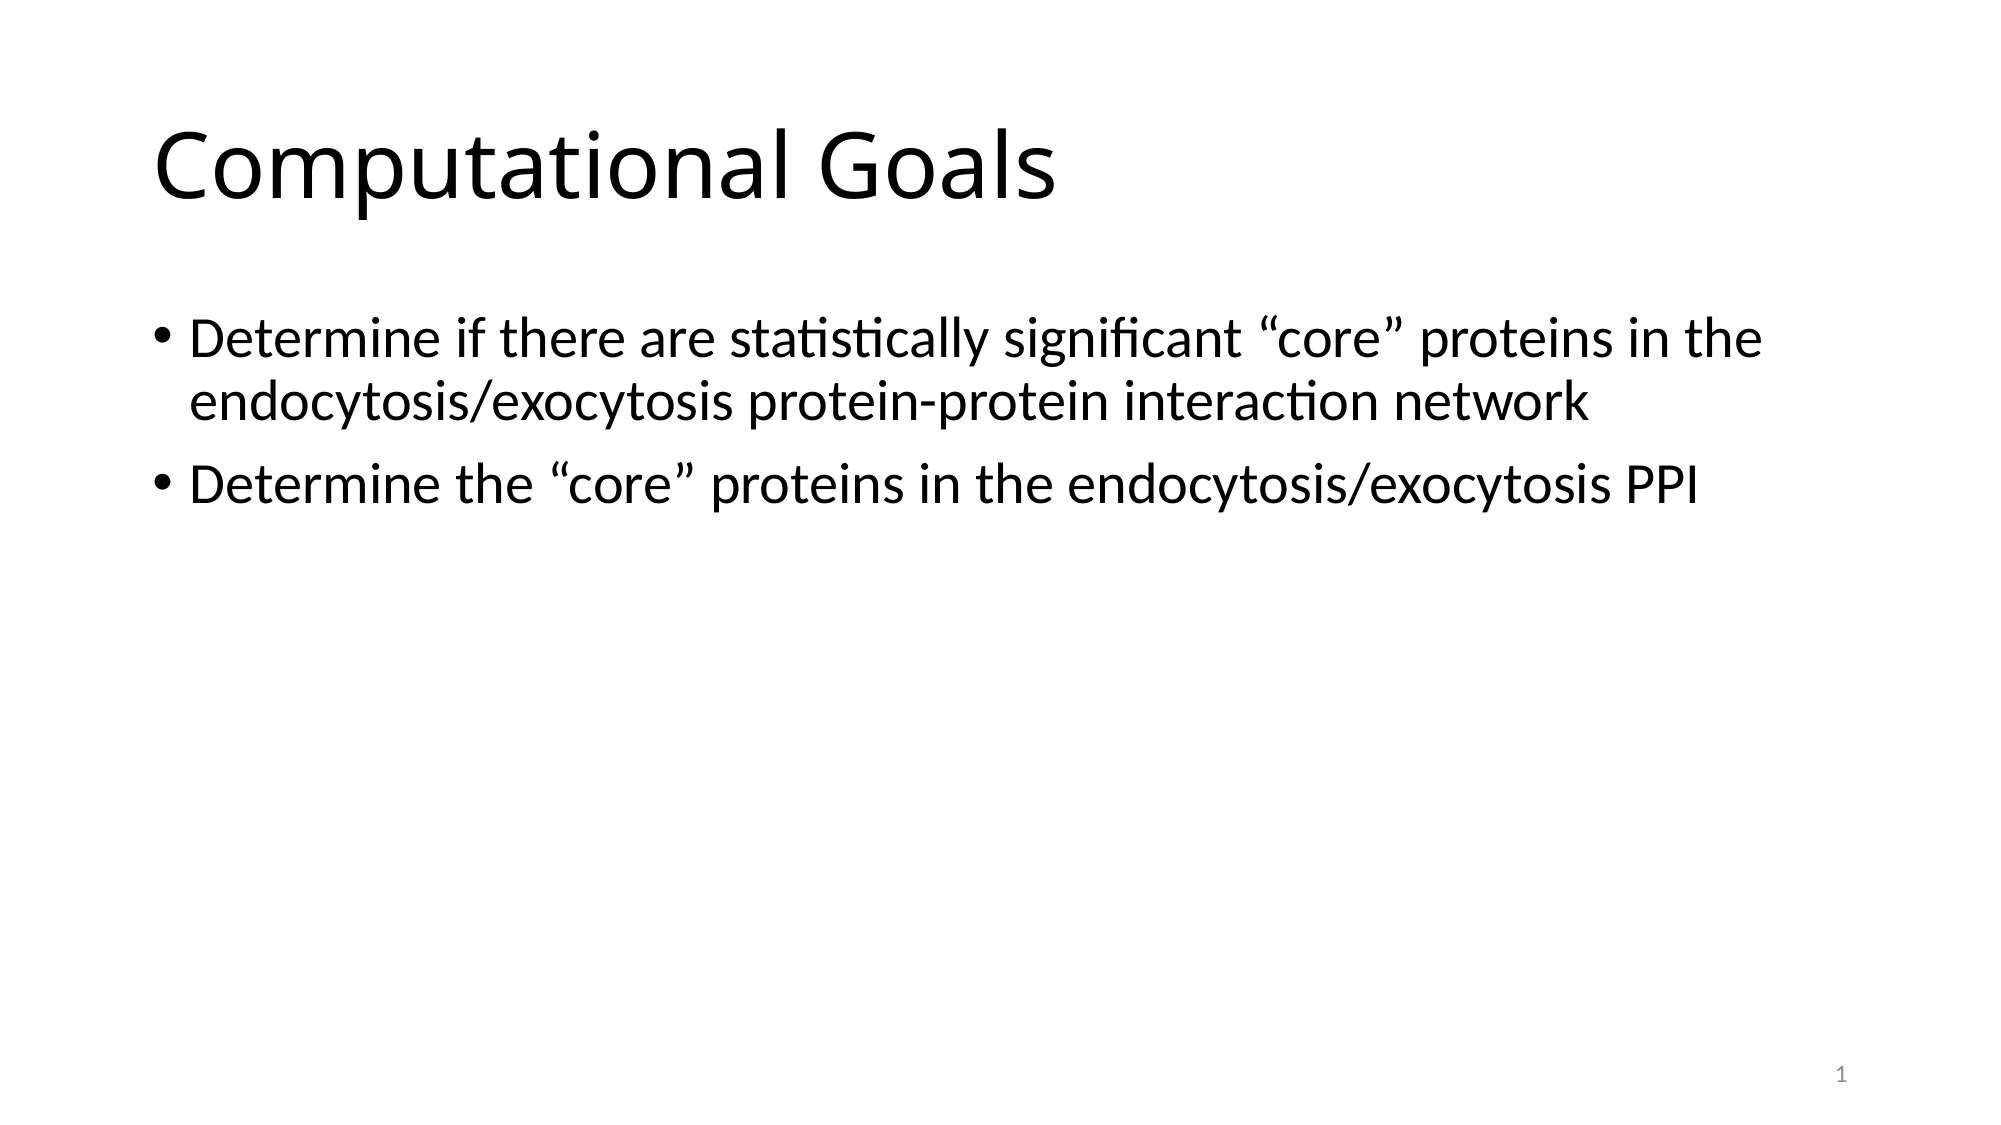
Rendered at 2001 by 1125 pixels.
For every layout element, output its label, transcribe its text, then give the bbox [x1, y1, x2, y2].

slide_number 1 [1412, 1042, 1863, 1103]
list Determine if there are statistically significant “core” proteins in the endocytosis/exocytosis protein-protein interaction network Determine the “core” proteins in the endocytosis/exocytosis PPI [137, 299, 1863, 1014]
title Computational Goals [137, 59, 1863, 278]
